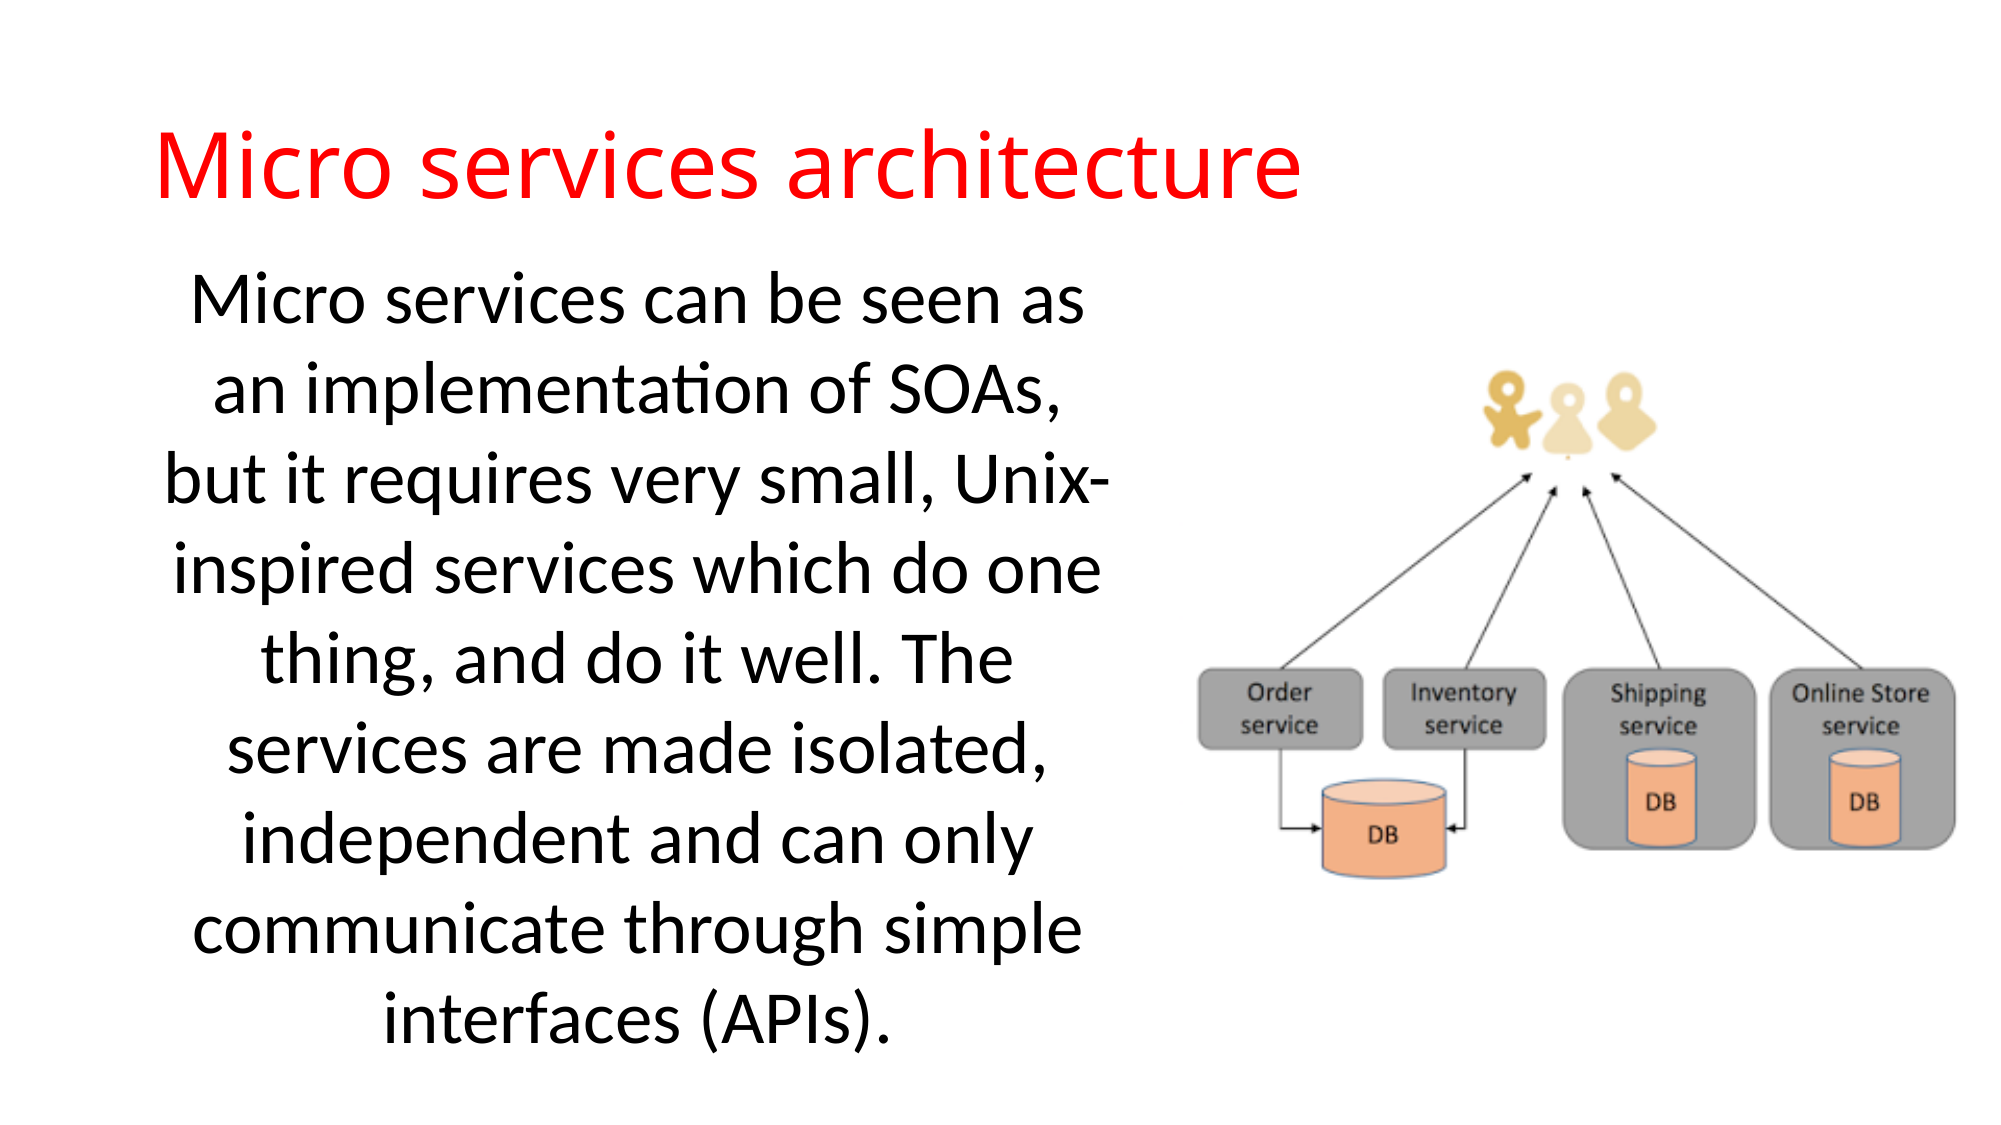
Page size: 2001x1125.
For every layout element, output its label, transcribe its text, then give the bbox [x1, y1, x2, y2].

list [1166, 340, 2000, 903]
text_box Micro services can be seen as an implementation of SOAs, but it requires very small, Unix-inspired services which do one thing, and do it well. The services are made isolated, independent and can only communicate through simple interfaces (APIs). [137, 241, 1139, 1066]
title Micro services architecture [137, 59, 1863, 278]
